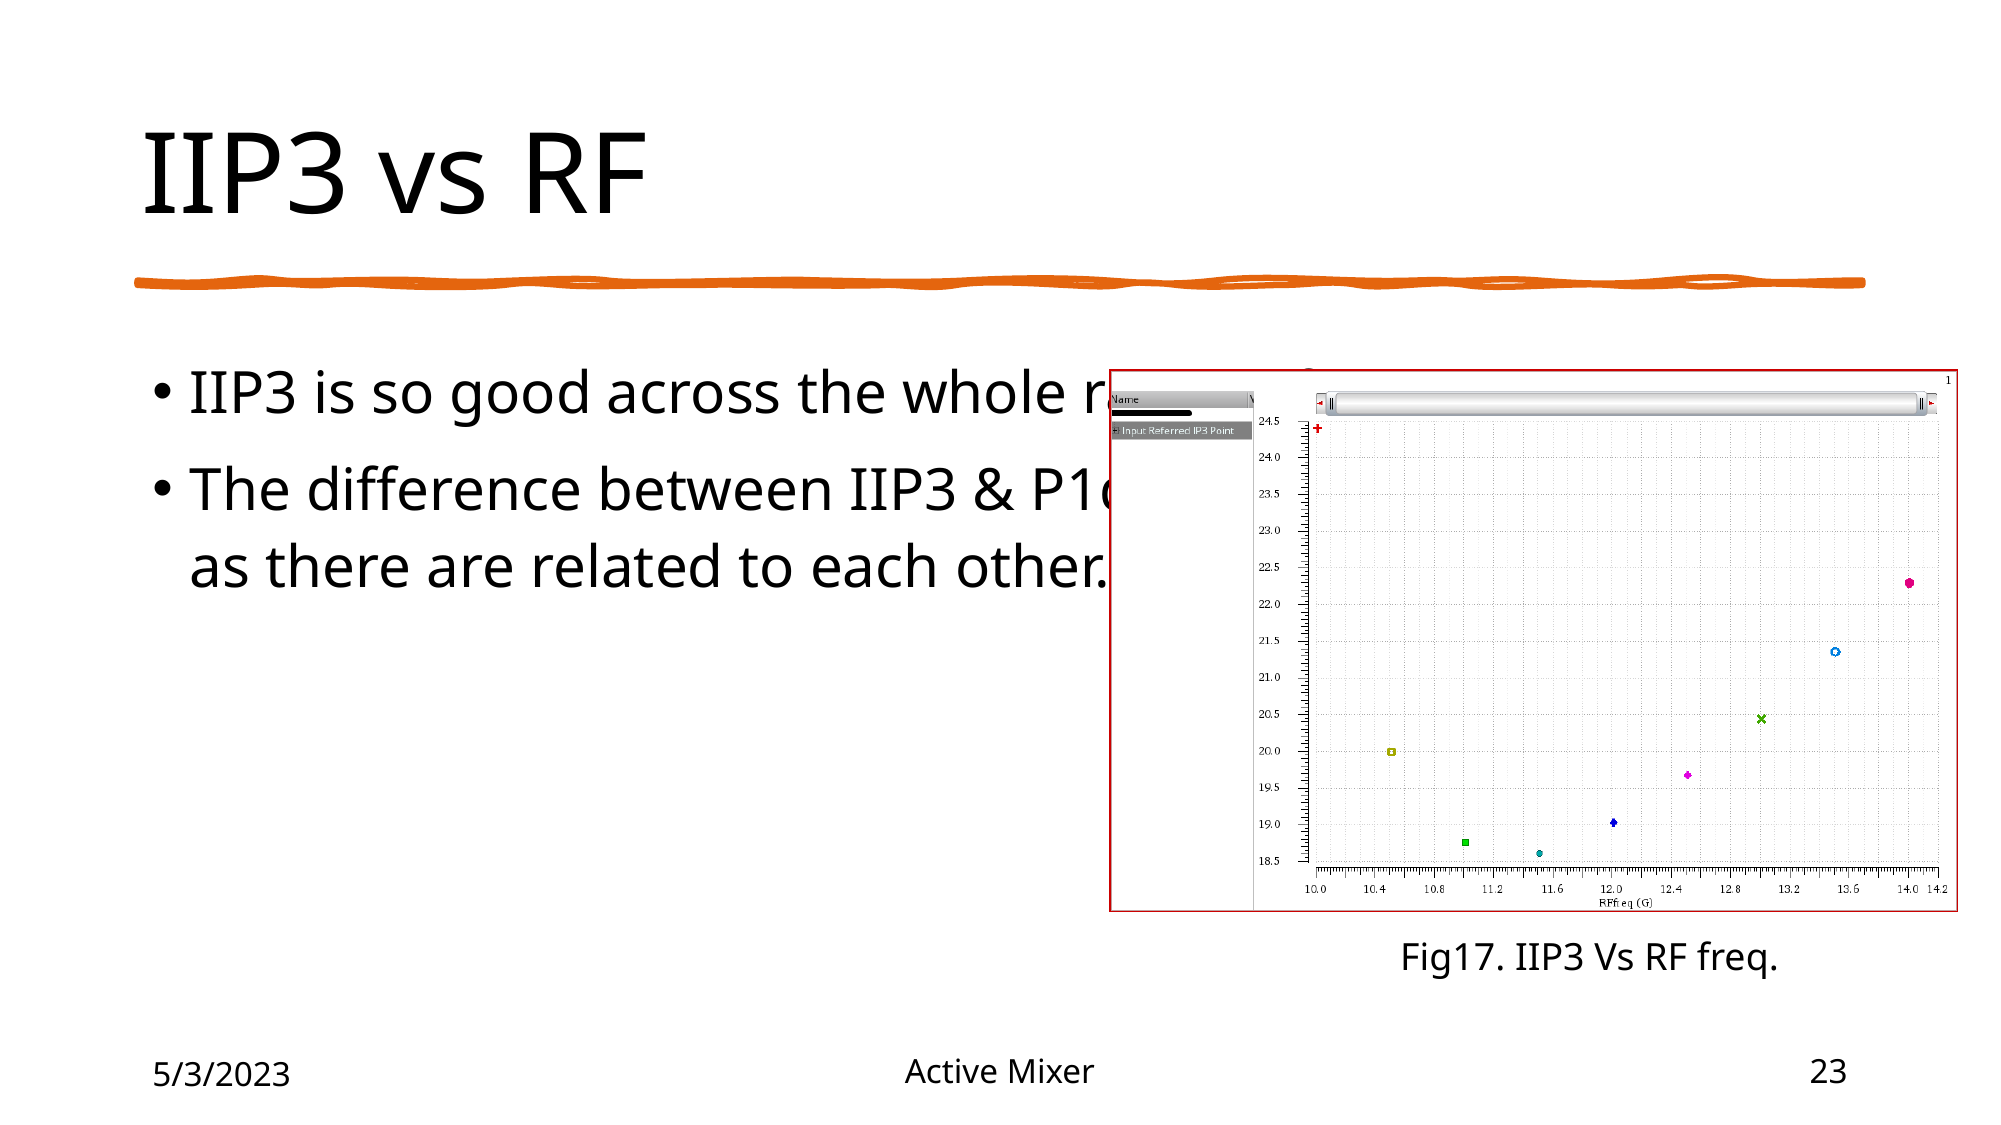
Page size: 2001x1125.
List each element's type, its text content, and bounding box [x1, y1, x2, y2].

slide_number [137, 1042, 588, 1103]
list IIP3 is so good across the whole range of RF The difference between IIP3 & P1dB is almost 10 dB as there are related to each other. [137, 340, 1863, 1014]
title IIP3 vs RF [126, 59, 1851, 278]
slide_number 23 [1412, 1042, 1863, 1103]
picture [1109, 369, 1958, 912]
footer Active Mixer [662, 1042, 1338, 1103]
